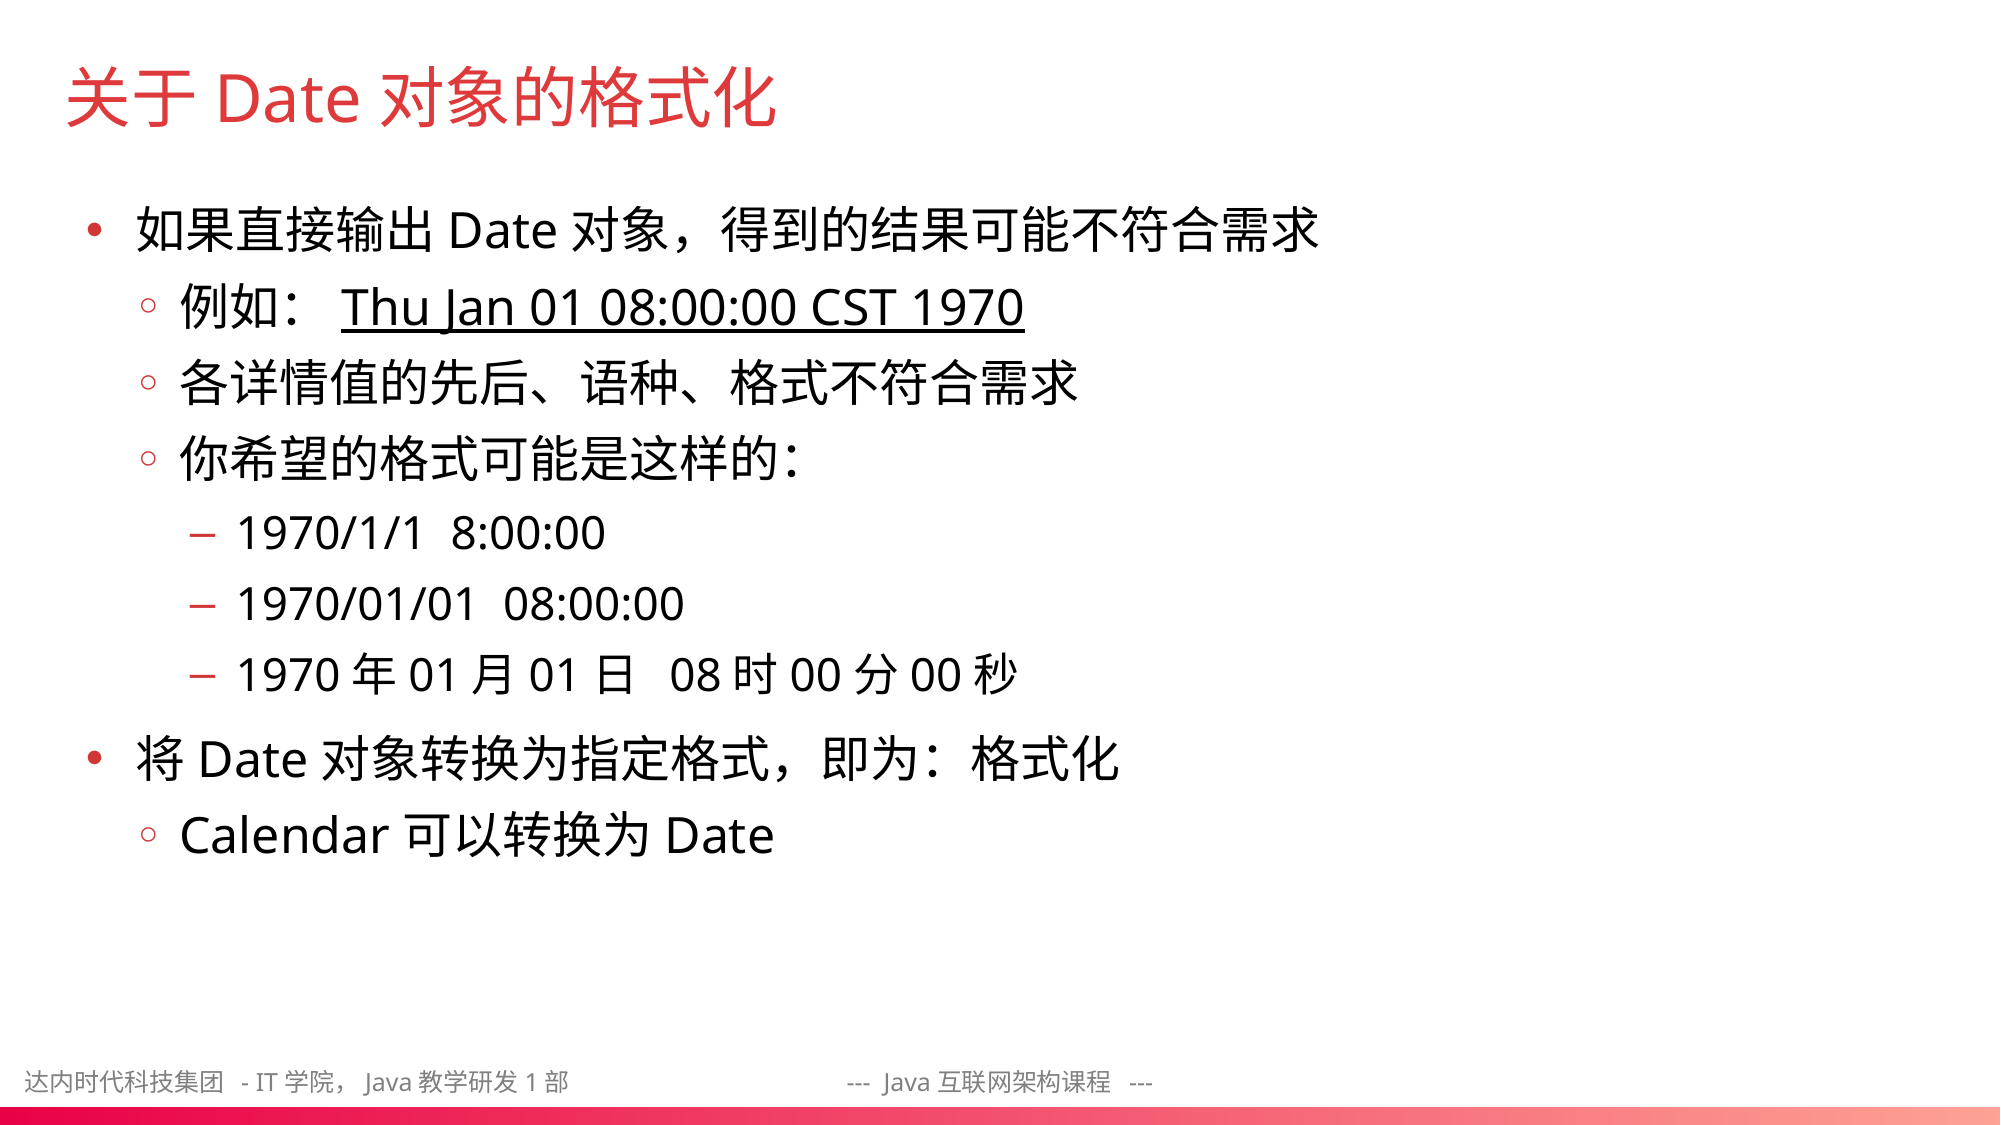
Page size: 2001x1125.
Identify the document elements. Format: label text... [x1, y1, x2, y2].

title 关于Date对象的格式化 [49, 43, 1526, 150]
list 如果直接输出Date对象，得到的结果可能不符合需求 例如：Thu Jan 01 08:00:00 CST 1970 各详情值的先后、语种、格式不符合需求 你希望的格式可能是这样的： 1970/1/1 8:00:00 1970/01/01 08:00:00 1970年01月01日 08时00分00秒 将Date对象转换为指定格式，即为：格式化 Calendar可以转换为Date [70, 185, 1931, 1013]
